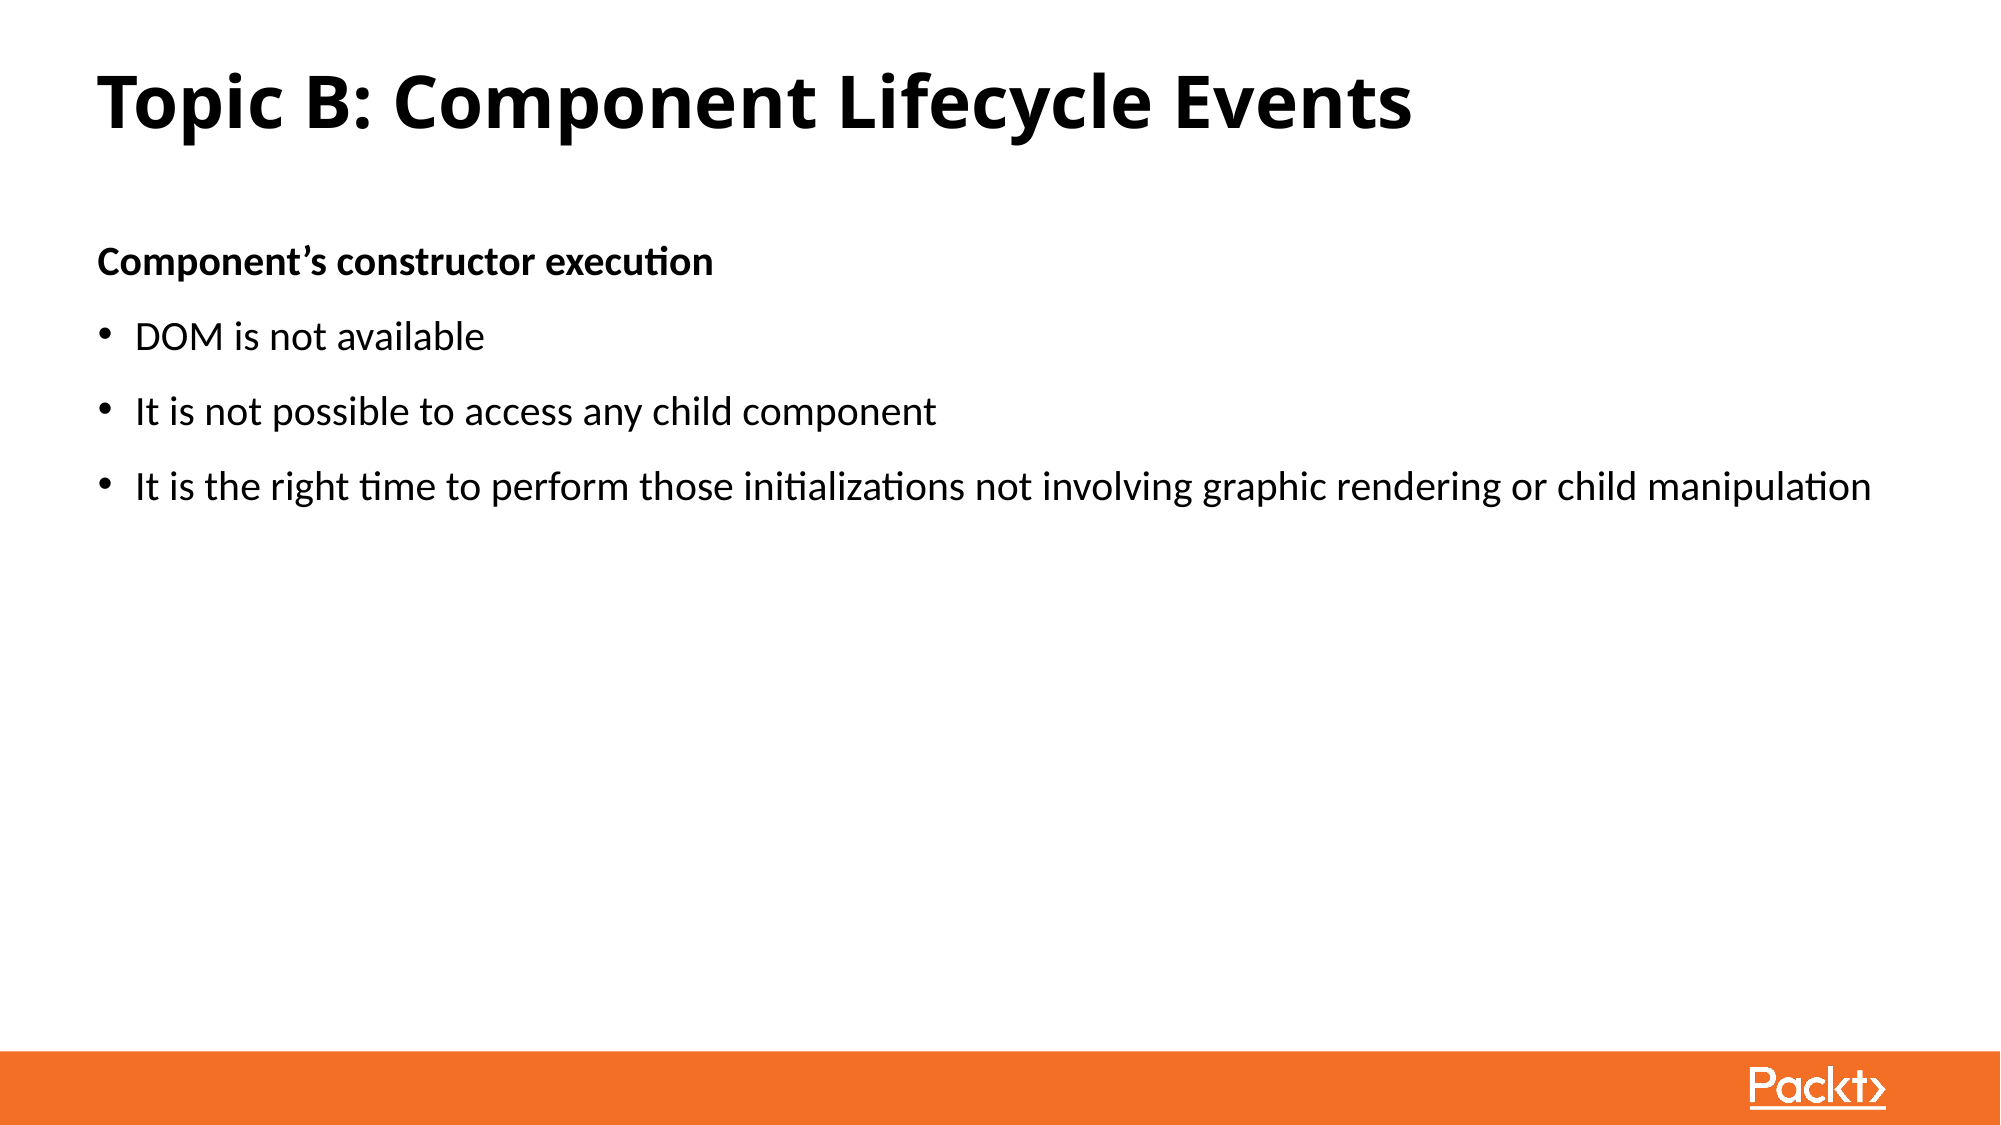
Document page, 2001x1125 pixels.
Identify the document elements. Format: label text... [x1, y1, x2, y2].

picture [1729, 1045, 1906, 1125]
text_box Component’s constructor execution DOM is not available It is not possible to access any child component It is the right time to perform those initializations not involving graphic rendering or child manipulation [83, 200, 1931, 709]
text_box Topic B: Component Lifecycle Events [81, 0, 1807, 214]
